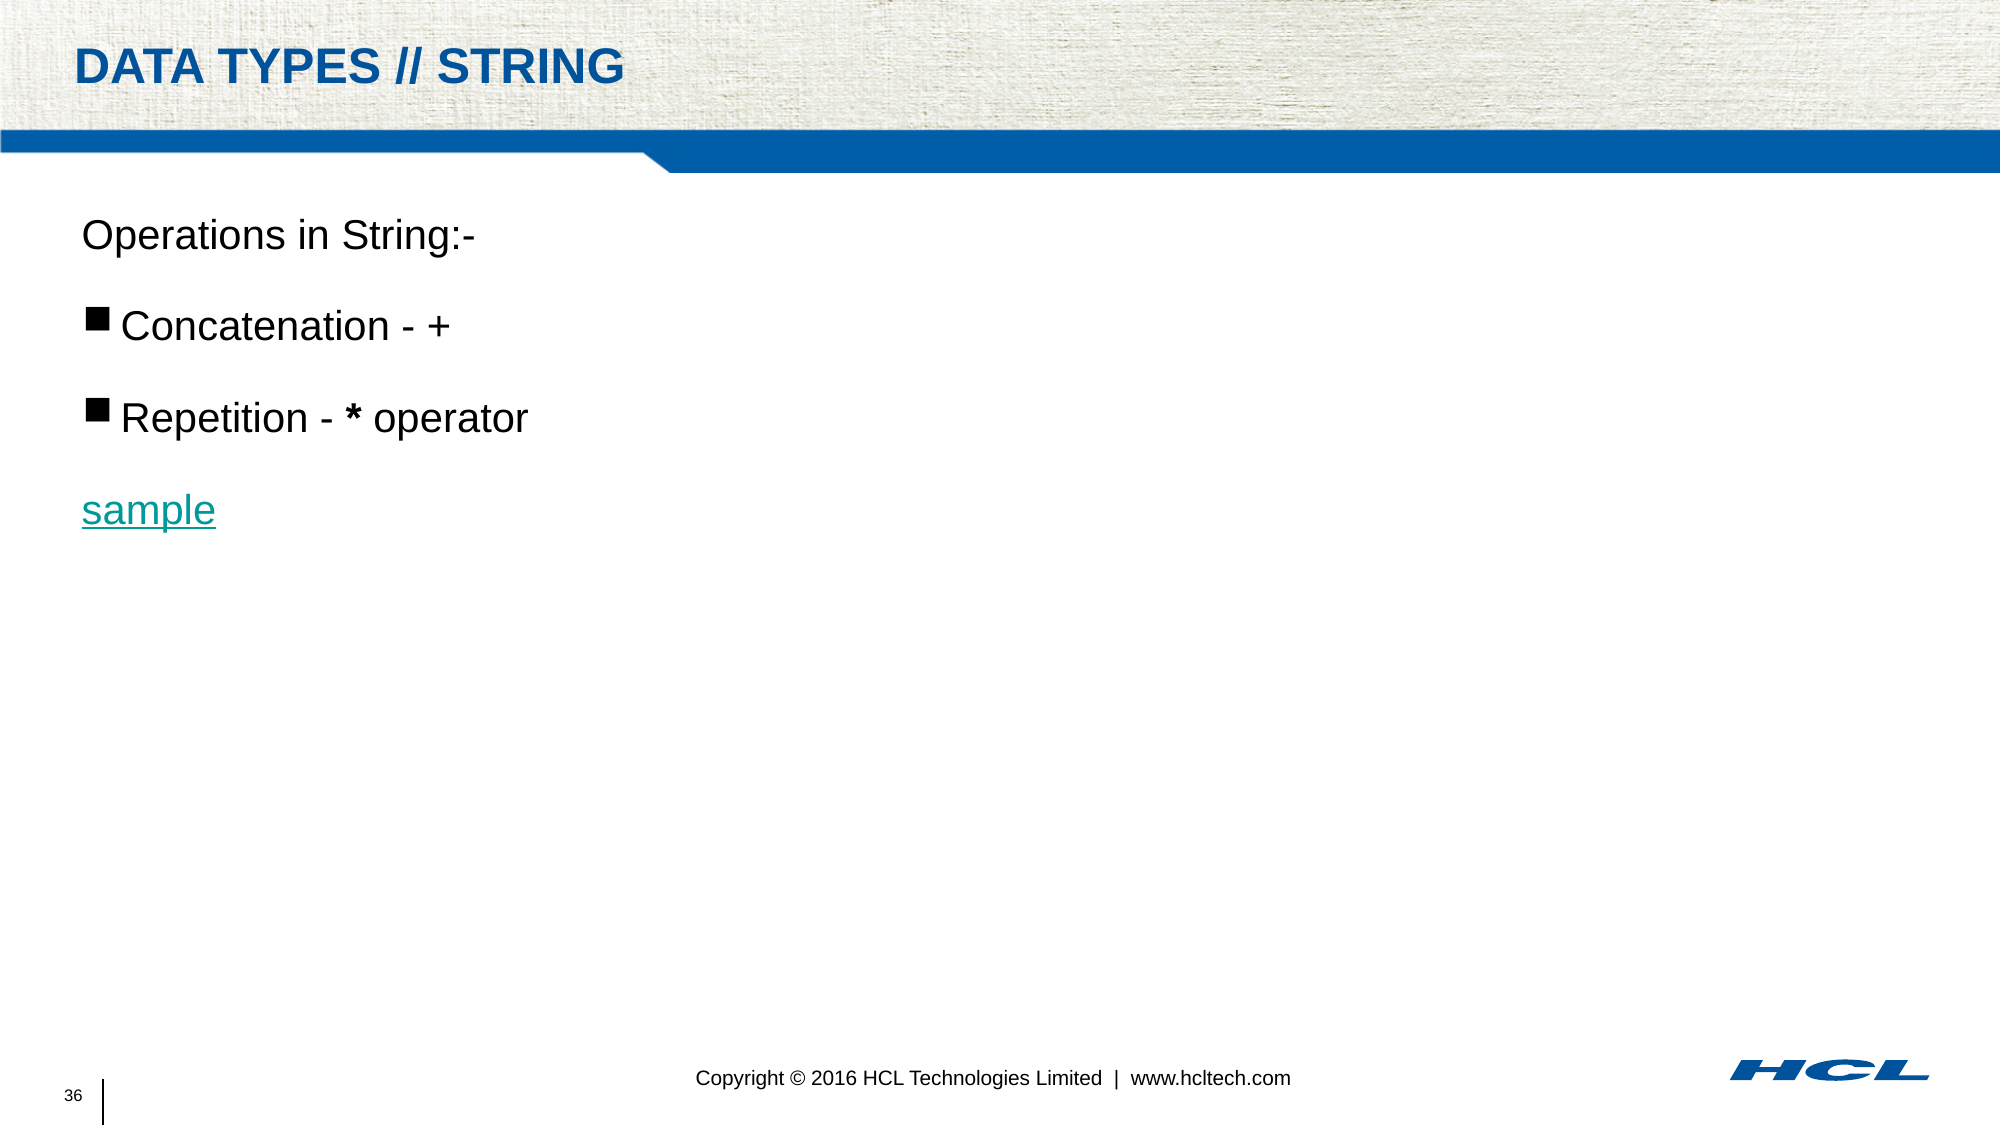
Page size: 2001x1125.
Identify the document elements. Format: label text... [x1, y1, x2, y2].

title Data Types // String [66, 2, 1934, 126]
list Operations in String:- Concatenation - + Repetition - * operator sample [66, 200, 1934, 943]
picture [0, 0, 2000, 173]
